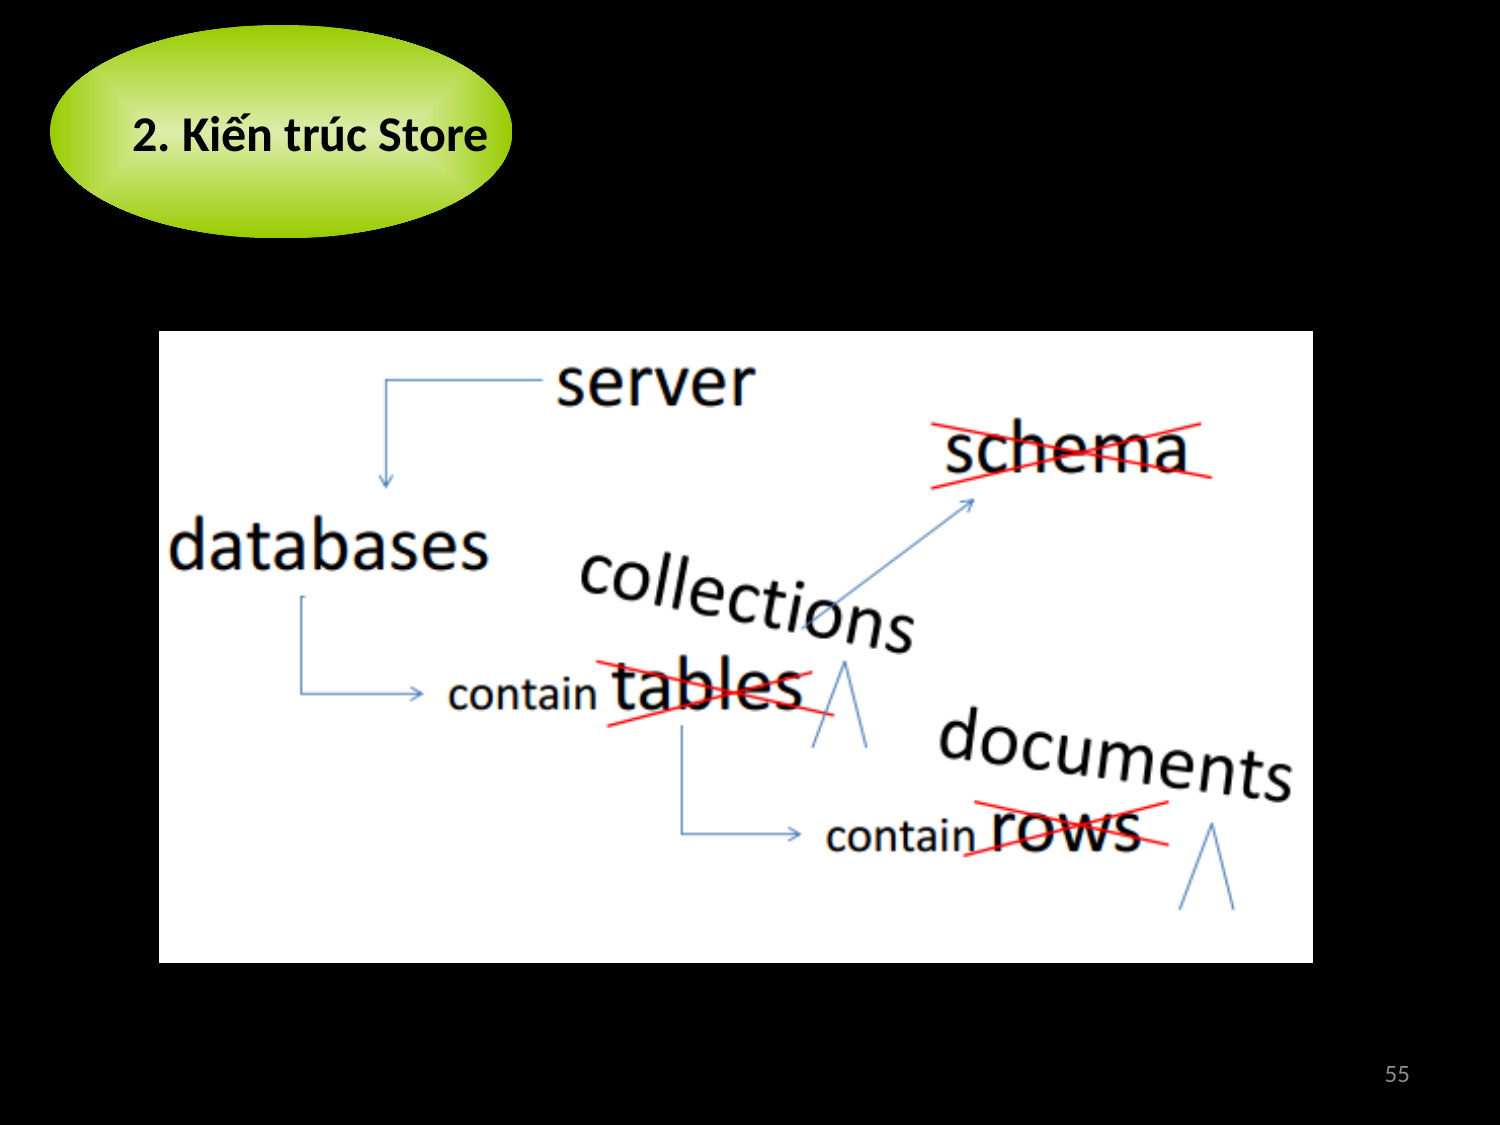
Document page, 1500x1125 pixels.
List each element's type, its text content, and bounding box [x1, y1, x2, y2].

picture [158, 330, 1313, 963]
slide_number 55 [1074, 1042, 1425, 1103]
text_box 2. Kiến trúc Store [49, 24, 513, 239]
